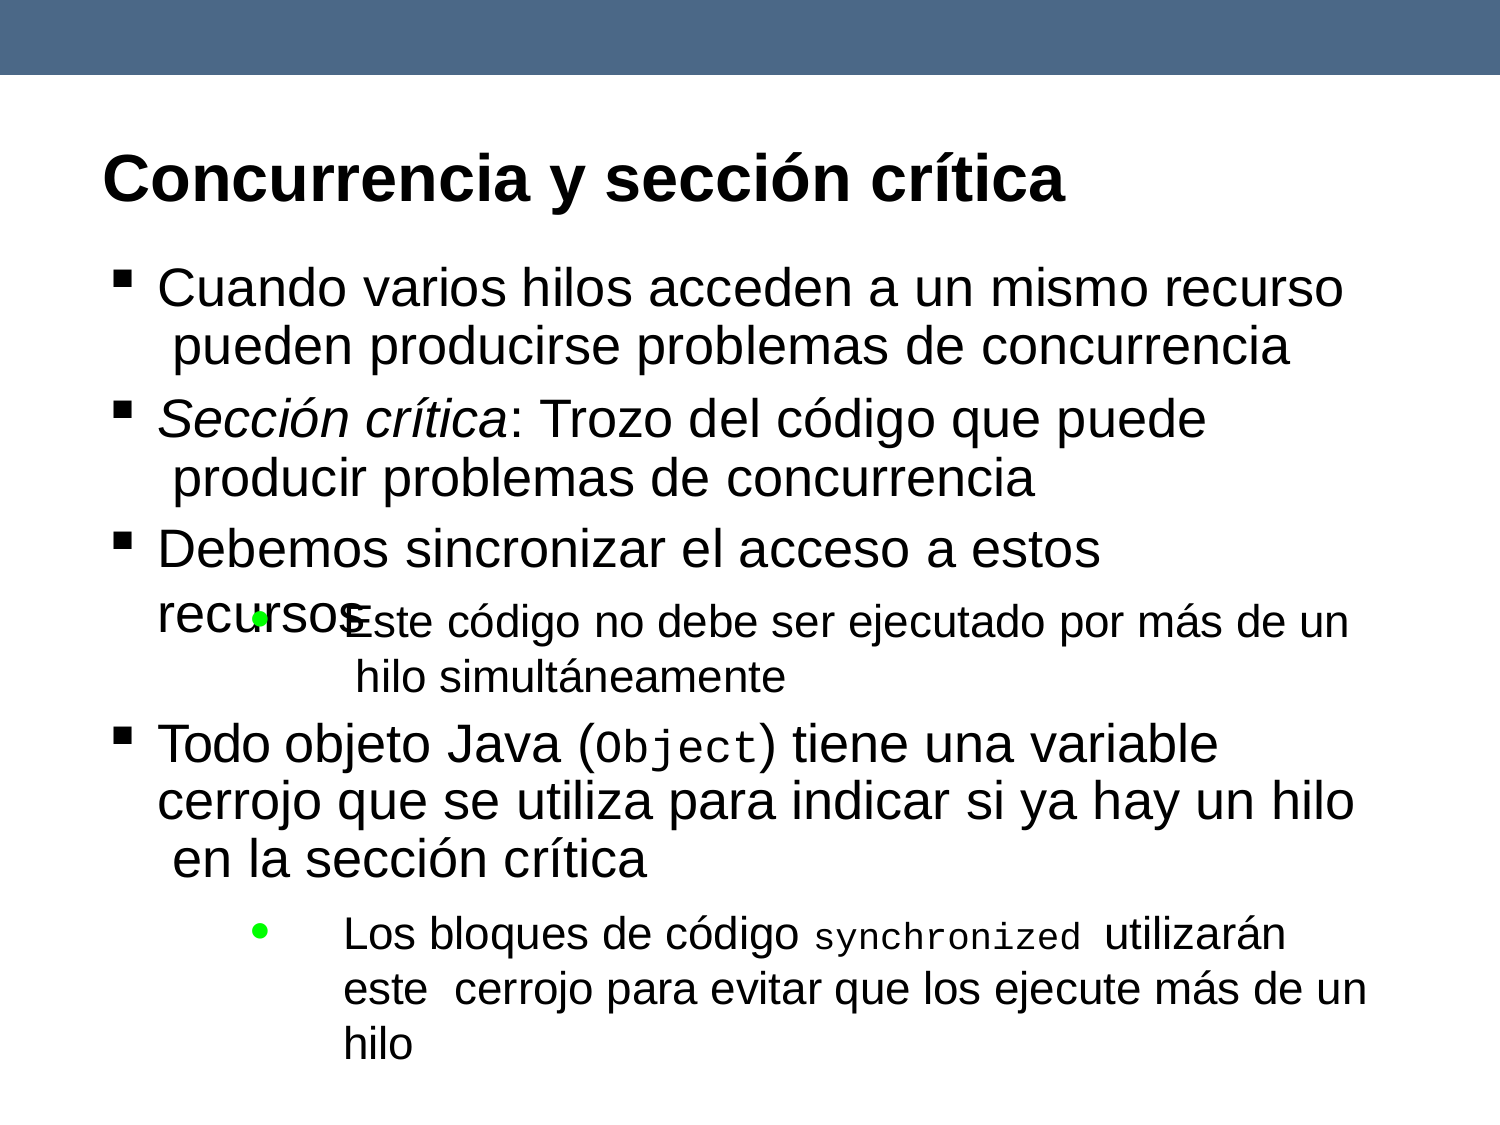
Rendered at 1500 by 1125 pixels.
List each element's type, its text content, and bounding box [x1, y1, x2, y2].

text_box Todo objeto Java (Object) tiene una variable cerrojo que se utiliza para indicar si ya hay un hilo en la sección crítica [100, 707, 1360, 890]
text_box Los bloques de código synchronized utilizarán este cerrojo para evitar que los ejecute más de un hilo [340, 901, 1383, 1069]
text_box  [250, 587, 276, 645]
text_box Cuando varios hilos acceden a un mismo recurso pueden producirse problemas de concurrencia Sección crítica: Trozo del código que puede producir problemas de concurrencia Debemos sincronizar el acceso a estos recursos [100, 248, 1349, 644]
title Concurrencia y sección crítica [100, 132, 1073, 248]
text_box Este código no debe ser ejecutado por más de un hilo simultáneamente [341, 589, 1357, 702]
text_box  [250, 899, 276, 957]
